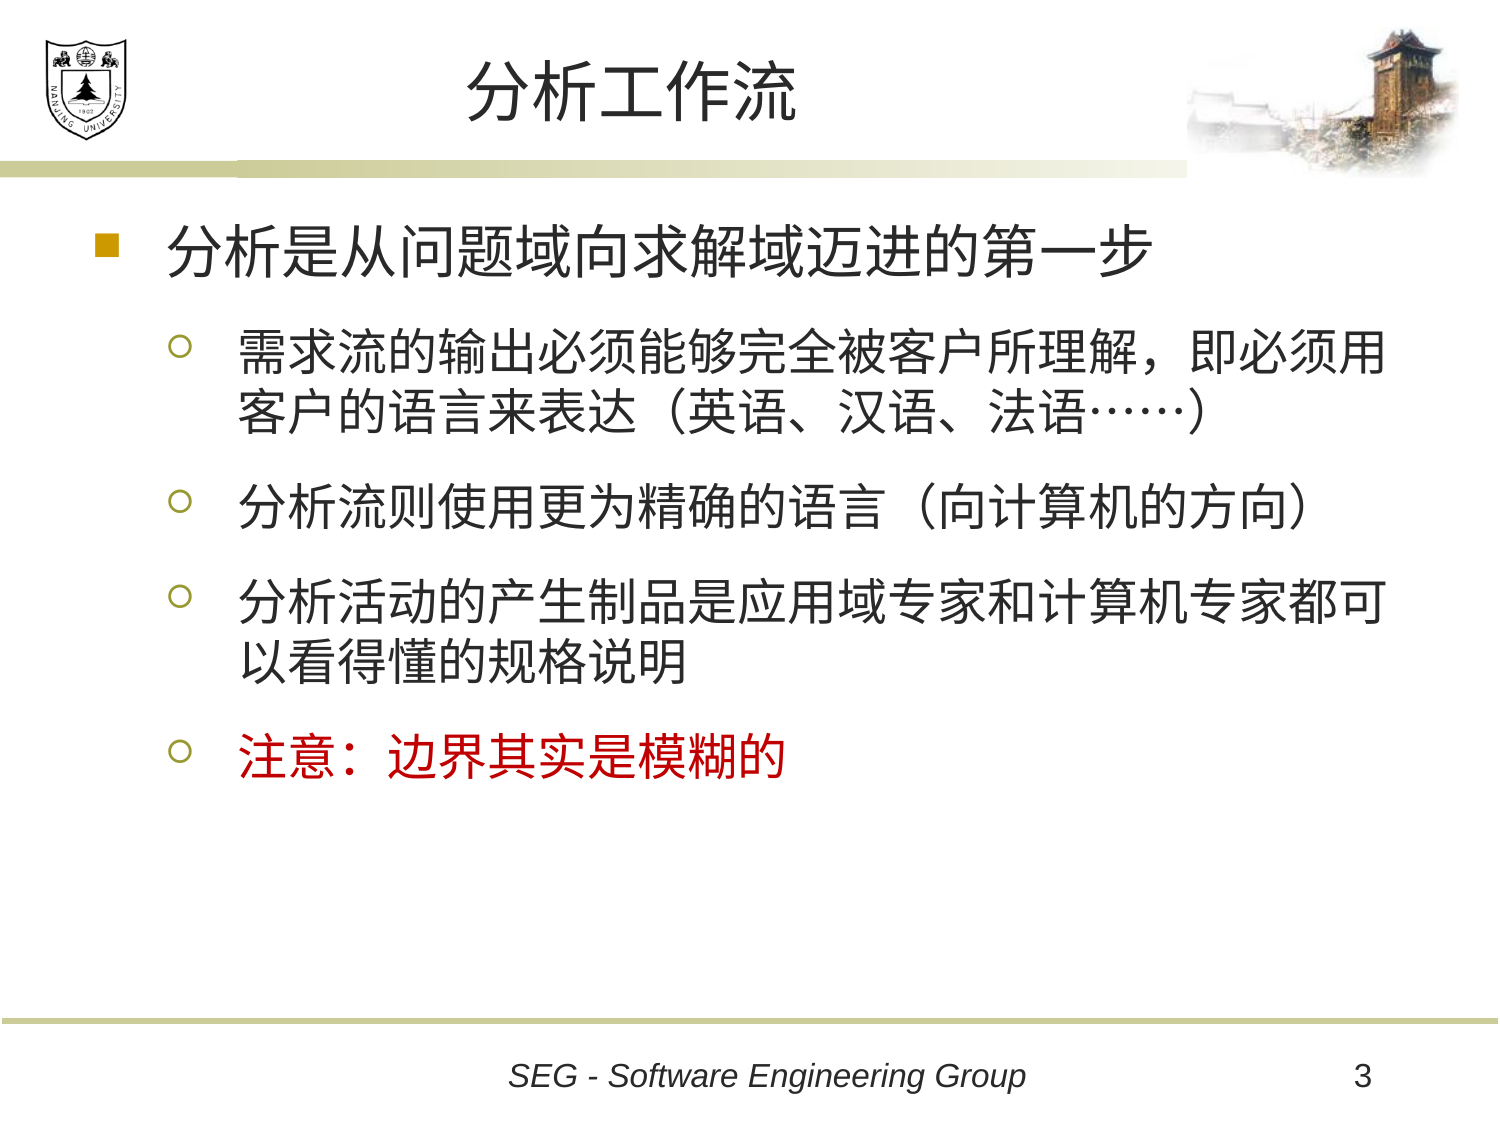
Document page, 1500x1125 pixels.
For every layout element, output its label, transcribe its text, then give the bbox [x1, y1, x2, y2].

slide_number 3 [1234, 1046, 1388, 1107]
list 分析是从问题域向求解域迈进的第一步 需求流的输出必须能够完全被客户所理解，即必须用客户的语言来表达（英语、汉语、法语……） 分析流则使用更为精确的语言（向计算机的方向） 分析活动的产生制品是应用域专家和计算机专家都可以看得懂的规格说明 注意：边界其实是模糊的 [76, 208, 1413, 964]
picture [1187, 27, 1459, 178]
picture [2, 1018, 1498, 1024]
footer SEG - Software Engineering Group [336, 1046, 1200, 1107]
picture [41, 36, 131, 143]
title 分析工作流 [171, 42, 1093, 138]
